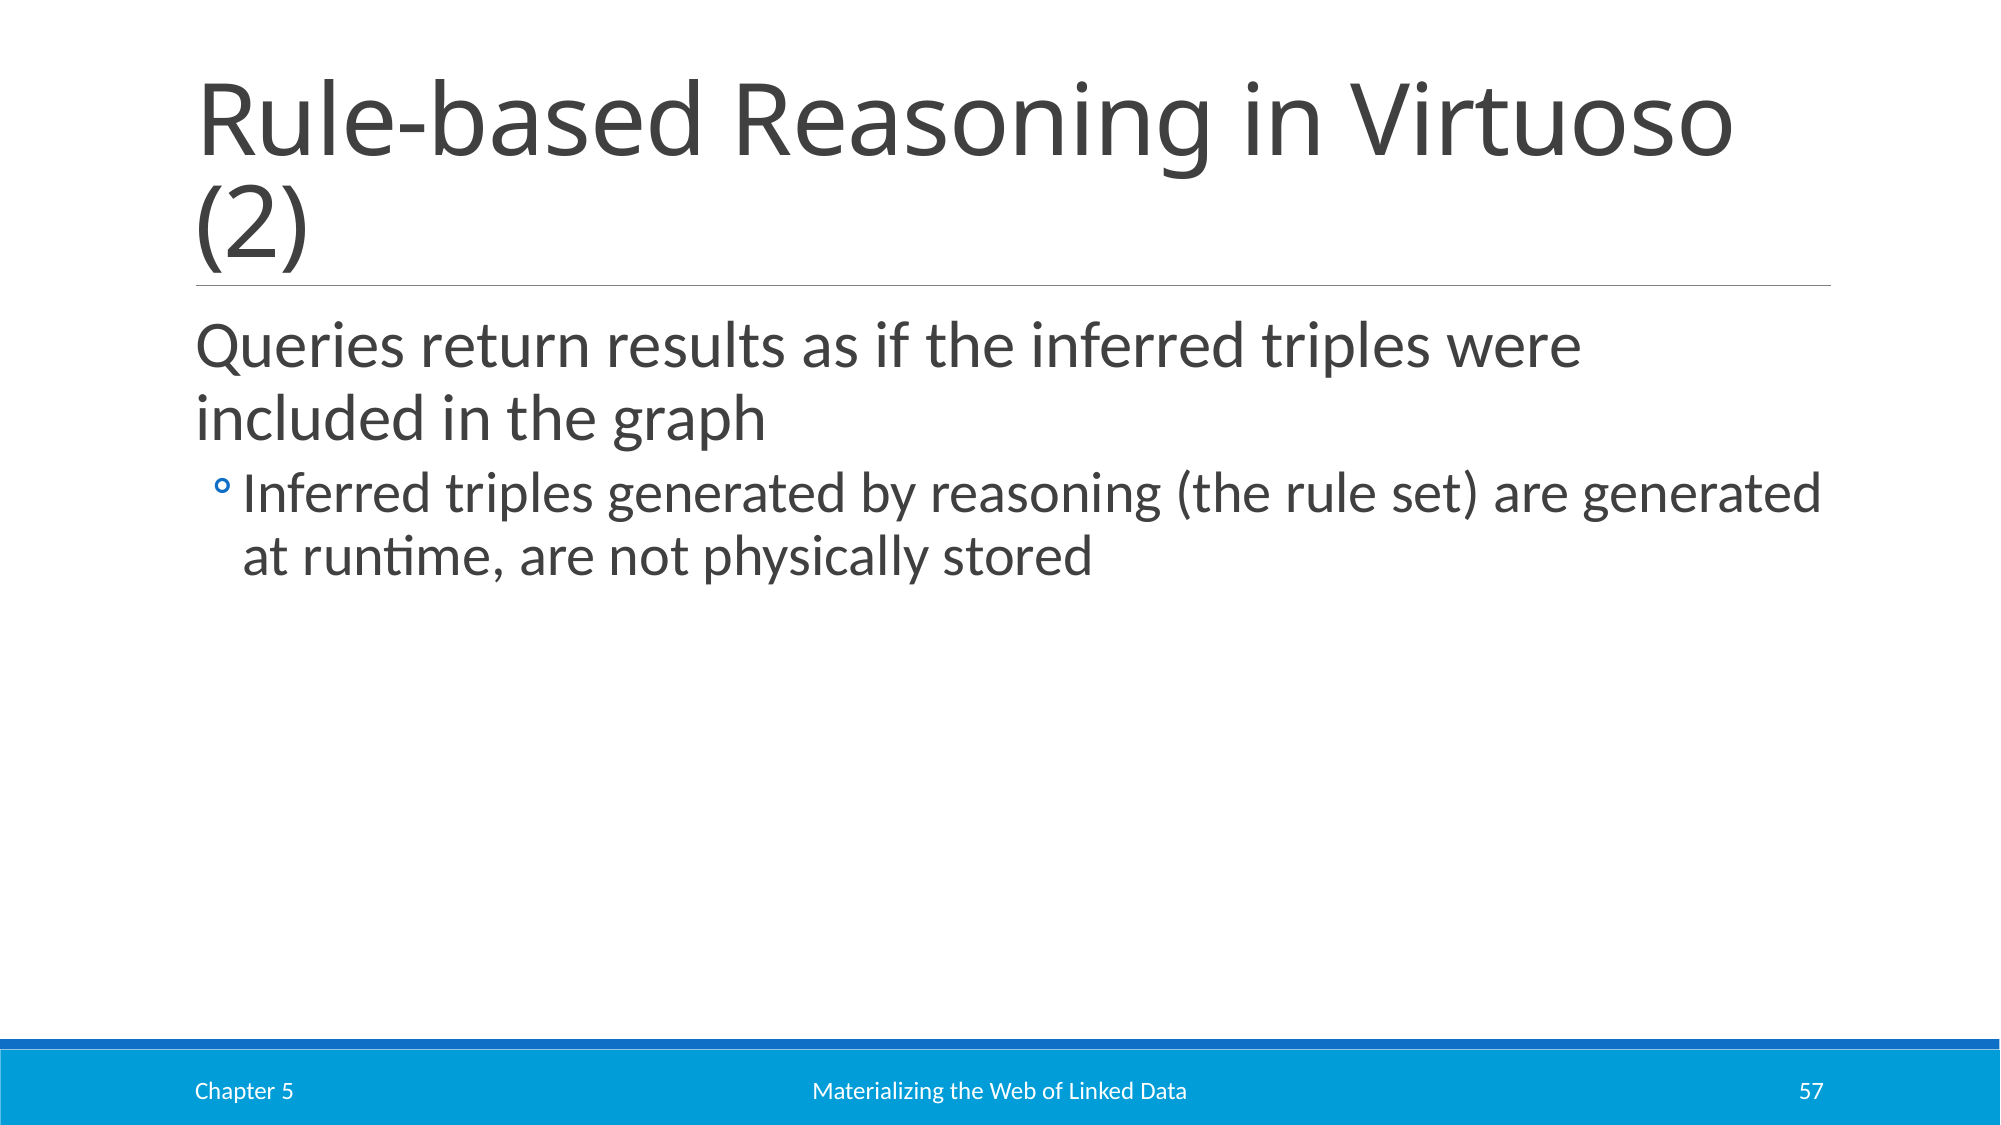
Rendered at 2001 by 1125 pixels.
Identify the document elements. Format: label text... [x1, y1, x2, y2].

title Rule-based Reasoning in Virtuoso (2) [180, 47, 1830, 285]
slide_number Chapter 5 [180, 1059, 586, 1120]
list Queries return results as if the inferred triples were included in the graph Inferred triples generated by reasoning (the rule set) are generated at runtime, are not physically stored [180, 302, 1830, 963]
footer Materializing the Web of Linked Data [604, 1059, 1396, 1120]
slide_number 57 [1624, 1059, 1840, 1120]
